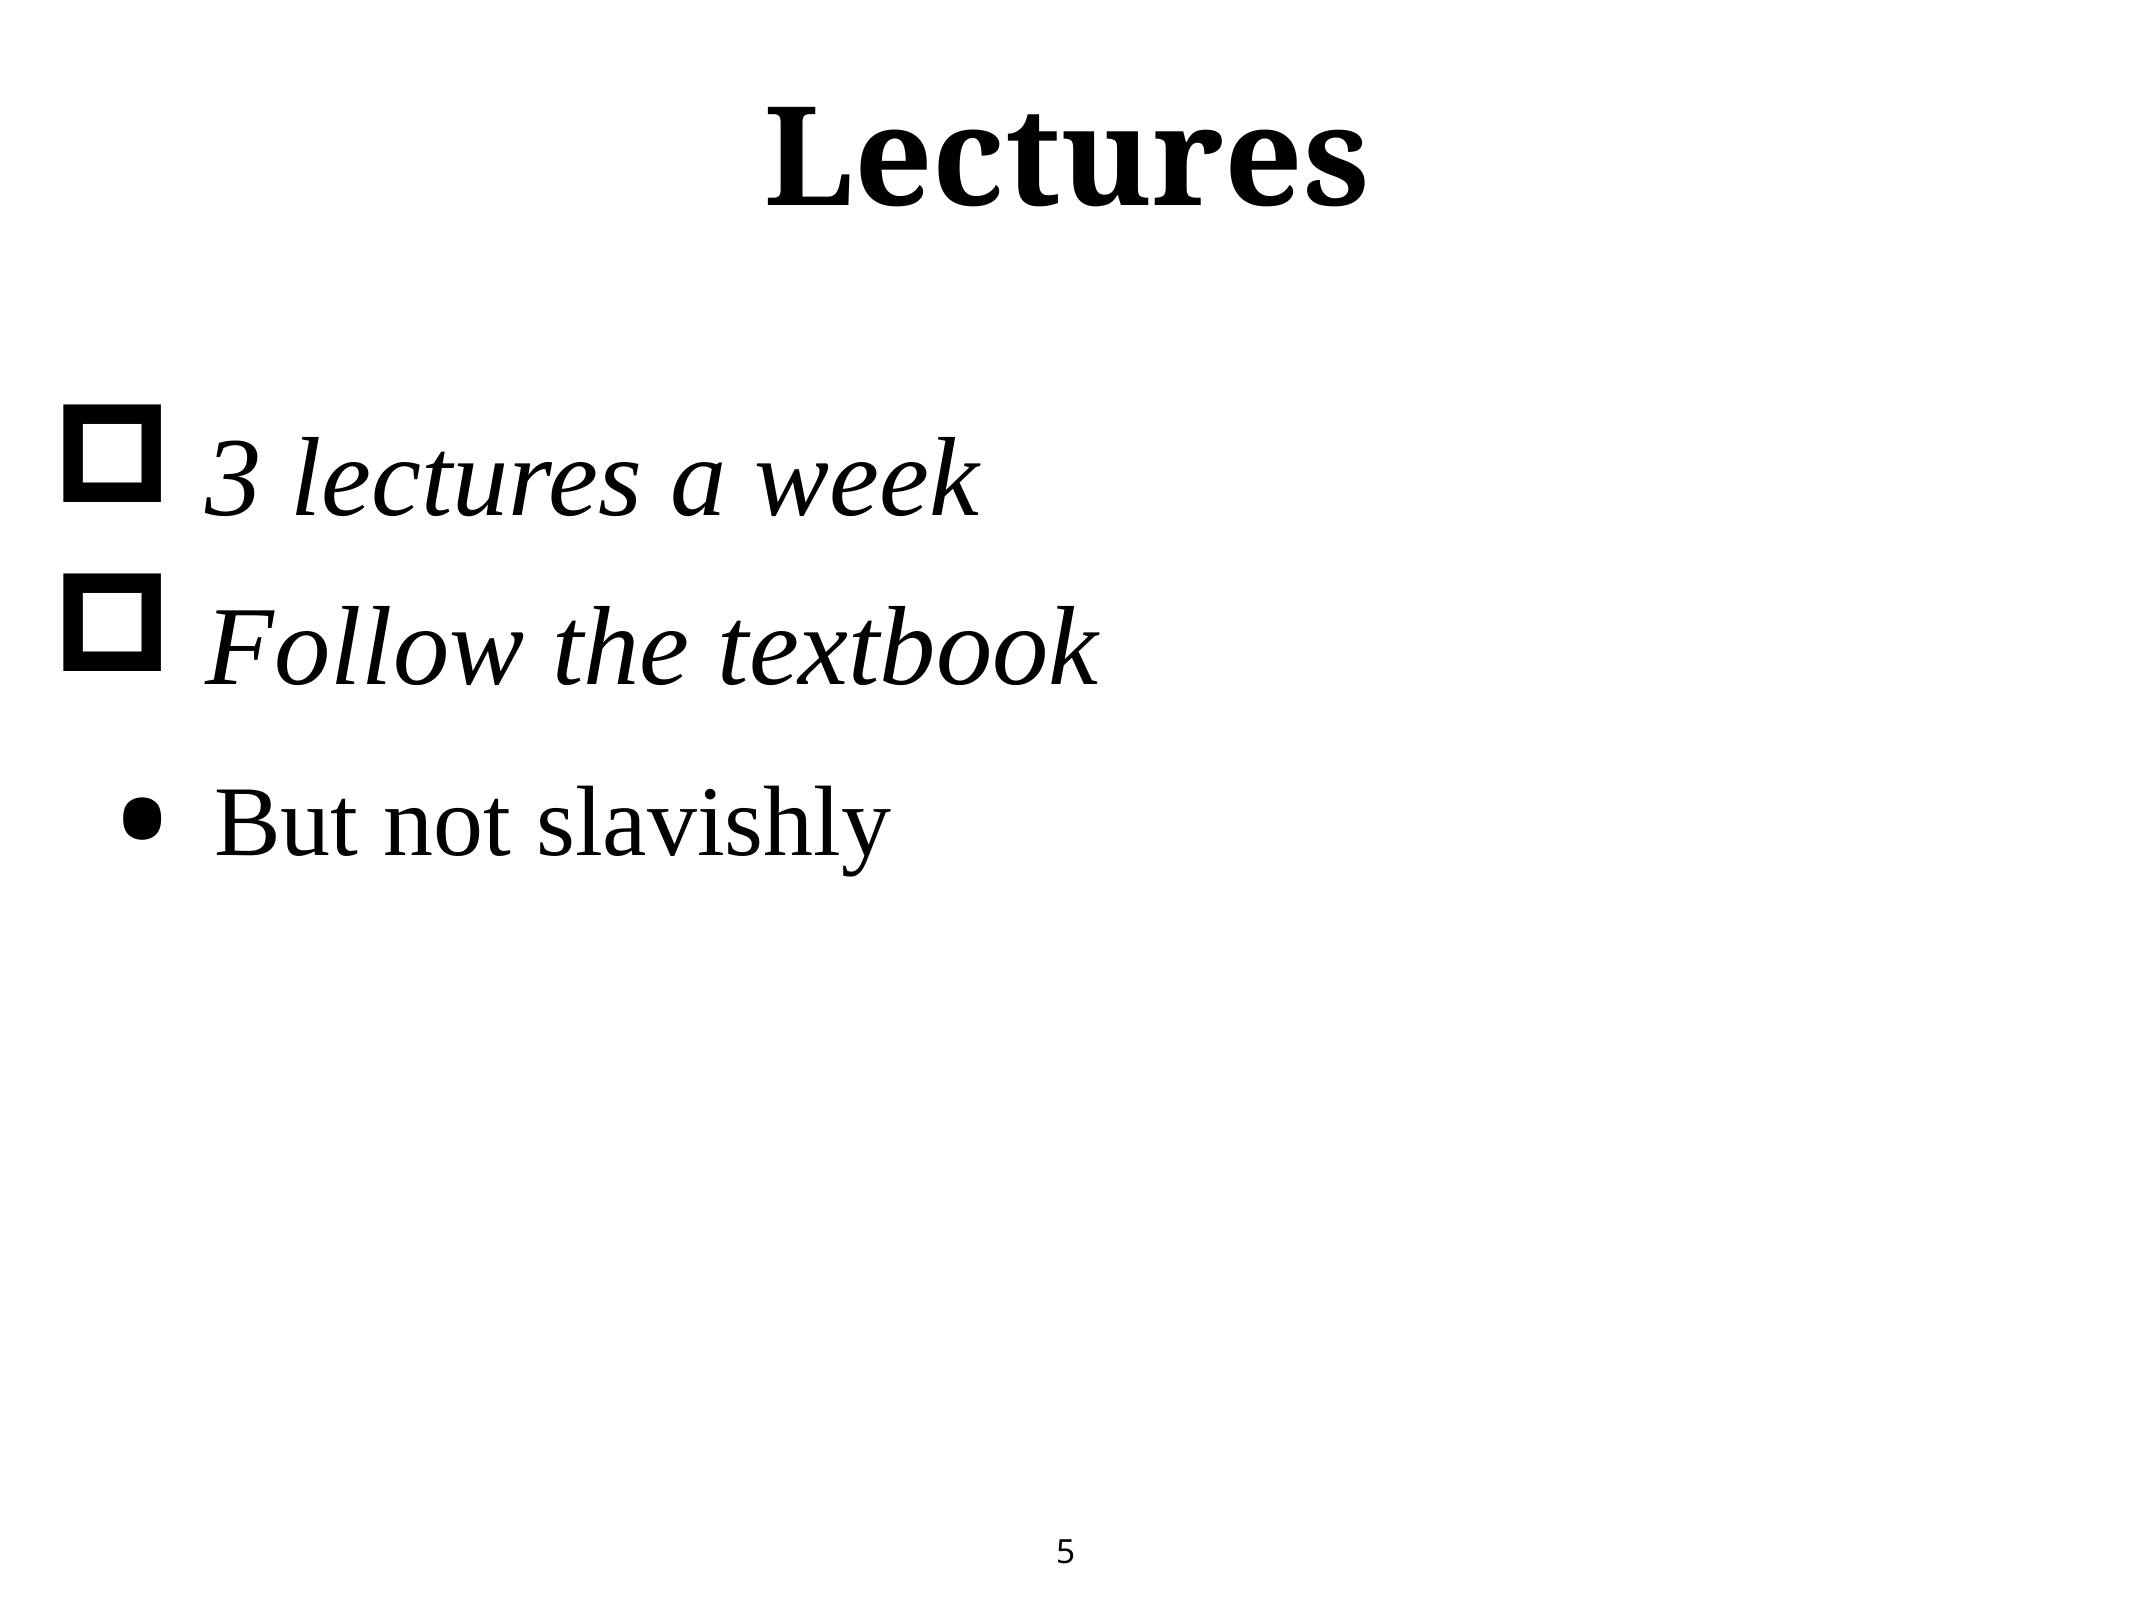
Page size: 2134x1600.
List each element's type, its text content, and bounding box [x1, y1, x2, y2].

title Lectures [1, 7, 2134, 255]
list 3 lectures a week Follow the textbook But not slavishly [1, 255, 2134, 1501]
slide_number 5 [1041, 1528, 1091, 1582]
